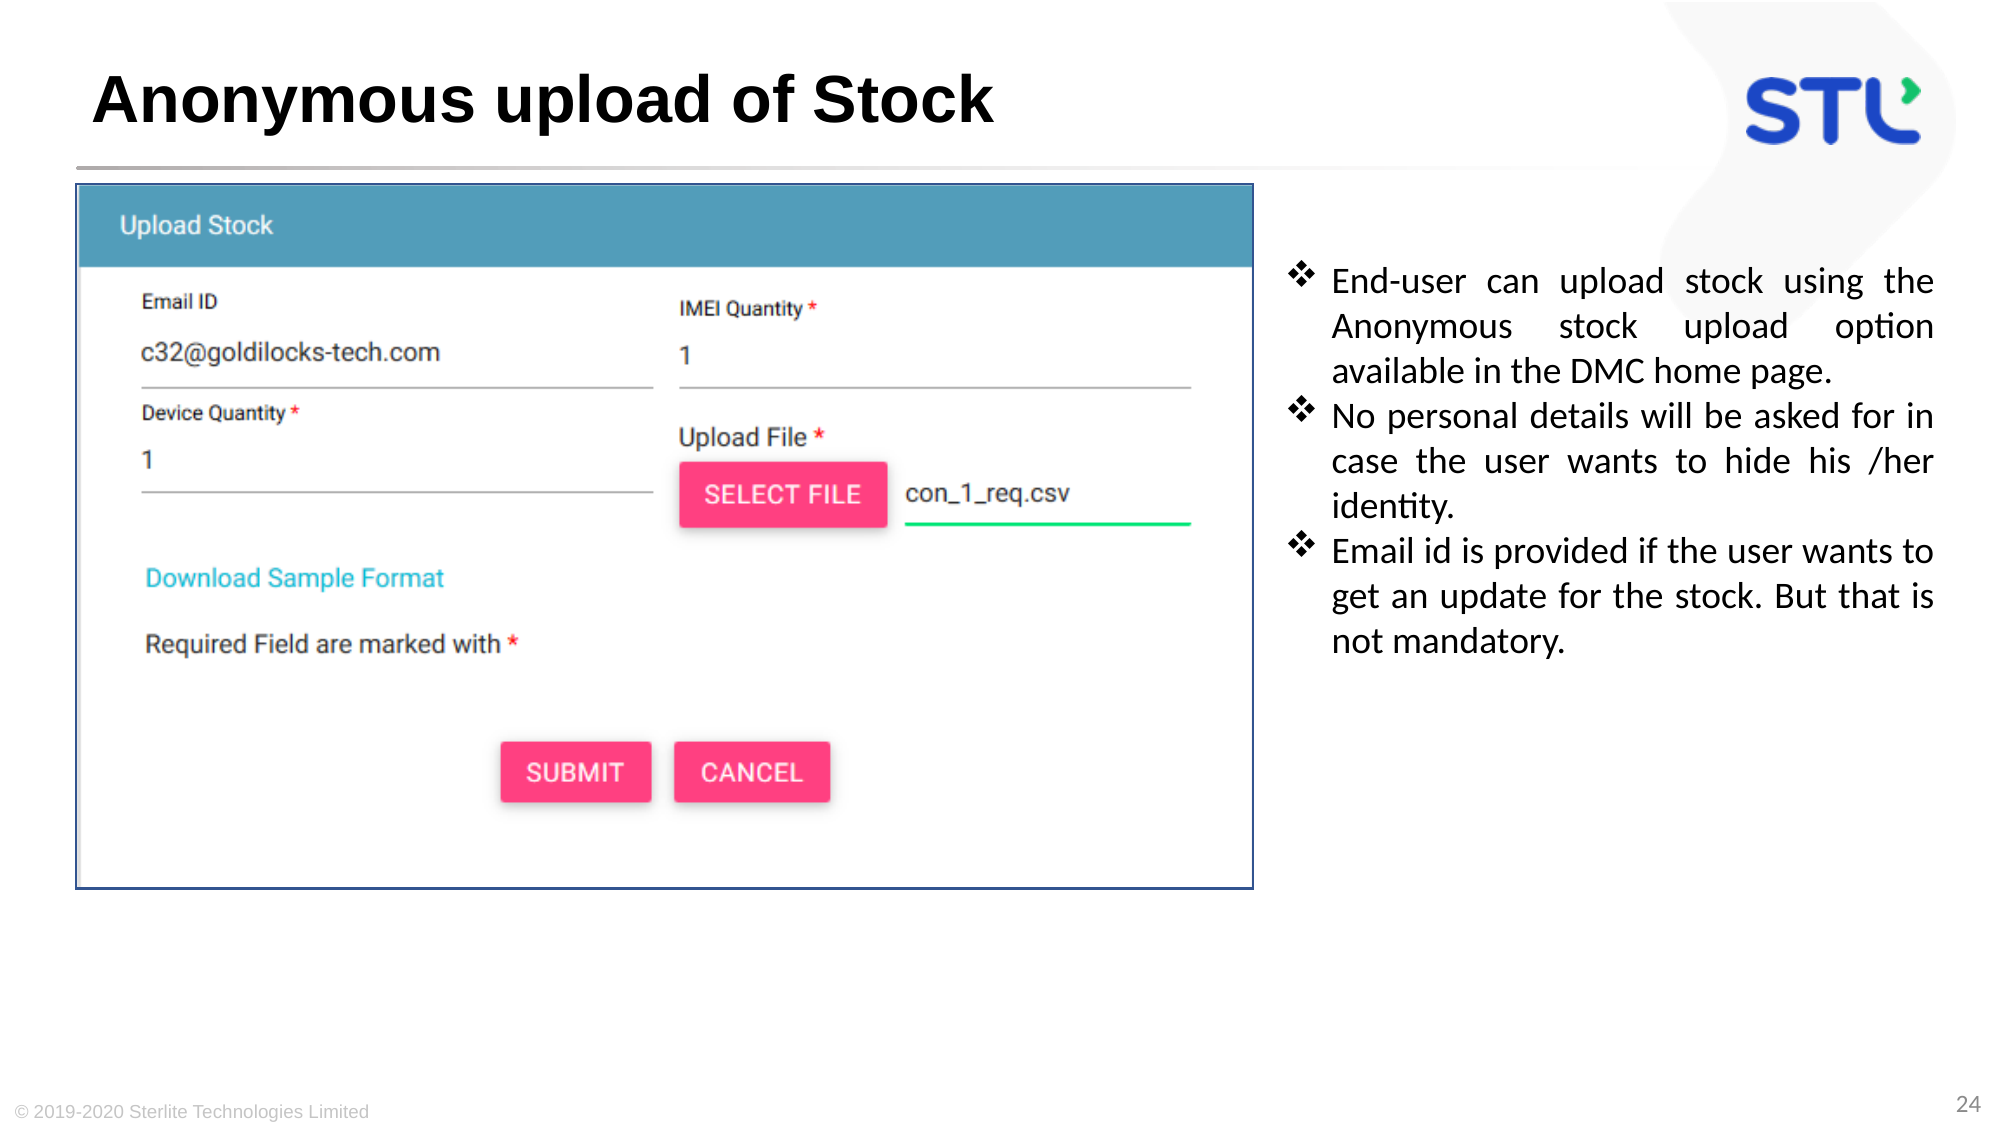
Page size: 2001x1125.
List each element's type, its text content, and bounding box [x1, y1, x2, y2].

title Anonymous upload of Stock [76, 35, 1564, 167]
picture [76, 184, 1254, 888]
slide_number 24 [1931, 1083, 1997, 1121]
text_box End-user can upload stock using the Anonymous stock upload option available in the DMC home page. No personal details will be asked for in case the user wants to hide his /her identity. Email id is provided if the user wants to get an update for the stock. But that is not mandatory. [1269, 248, 1950, 669]
picture [1746, 77, 1921, 145]
footer © 2019-2020 Sterlite Technologies Limited [0, 1083, 455, 1125]
